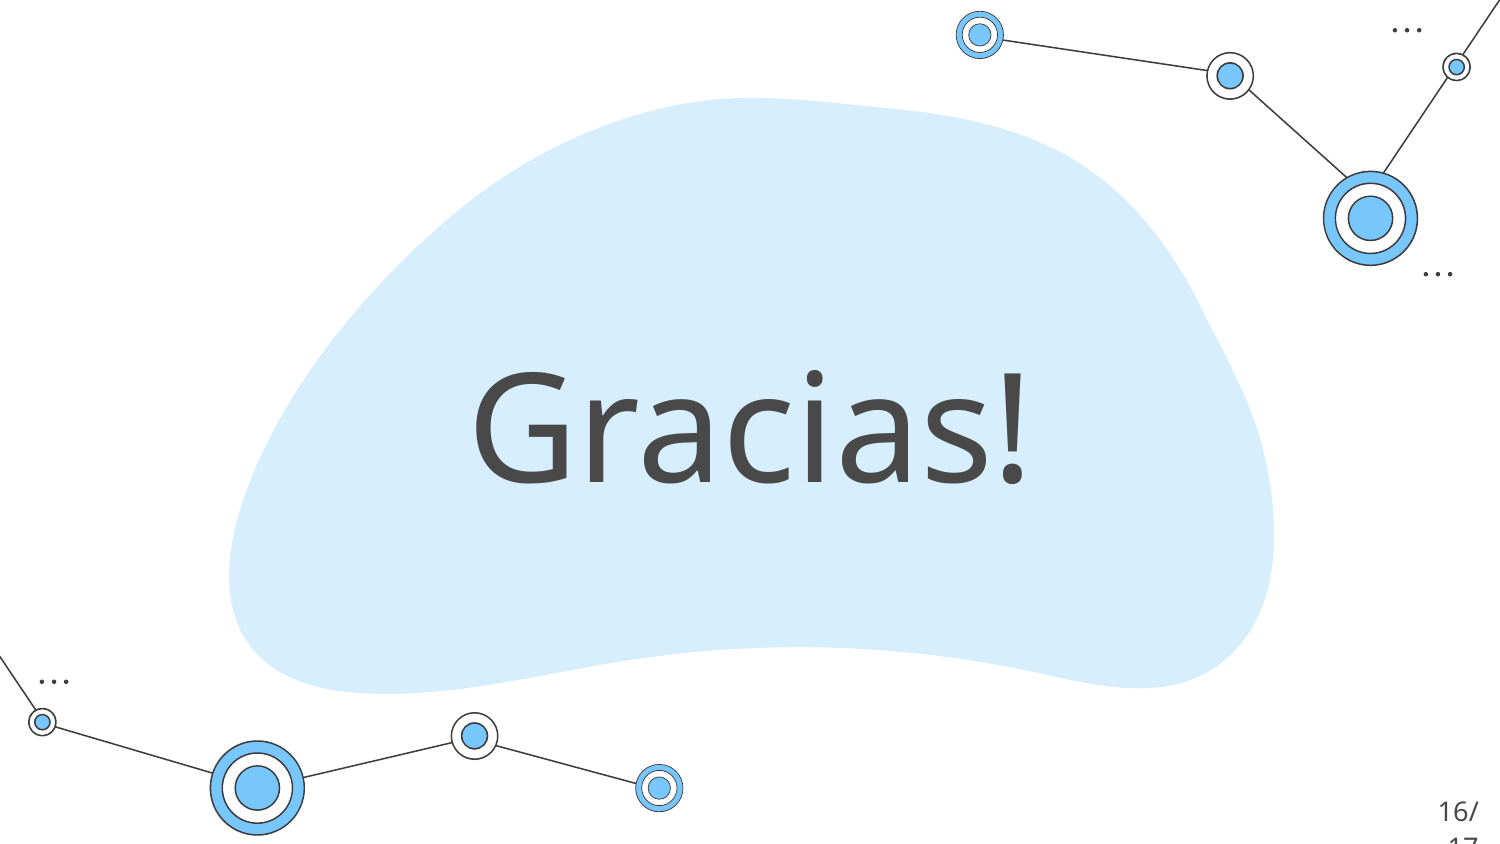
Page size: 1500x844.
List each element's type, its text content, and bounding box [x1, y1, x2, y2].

title Gracias! [430, 265, 1071, 578]
slide_number ‹#›/17 [1403, 779, 1494, 844]
